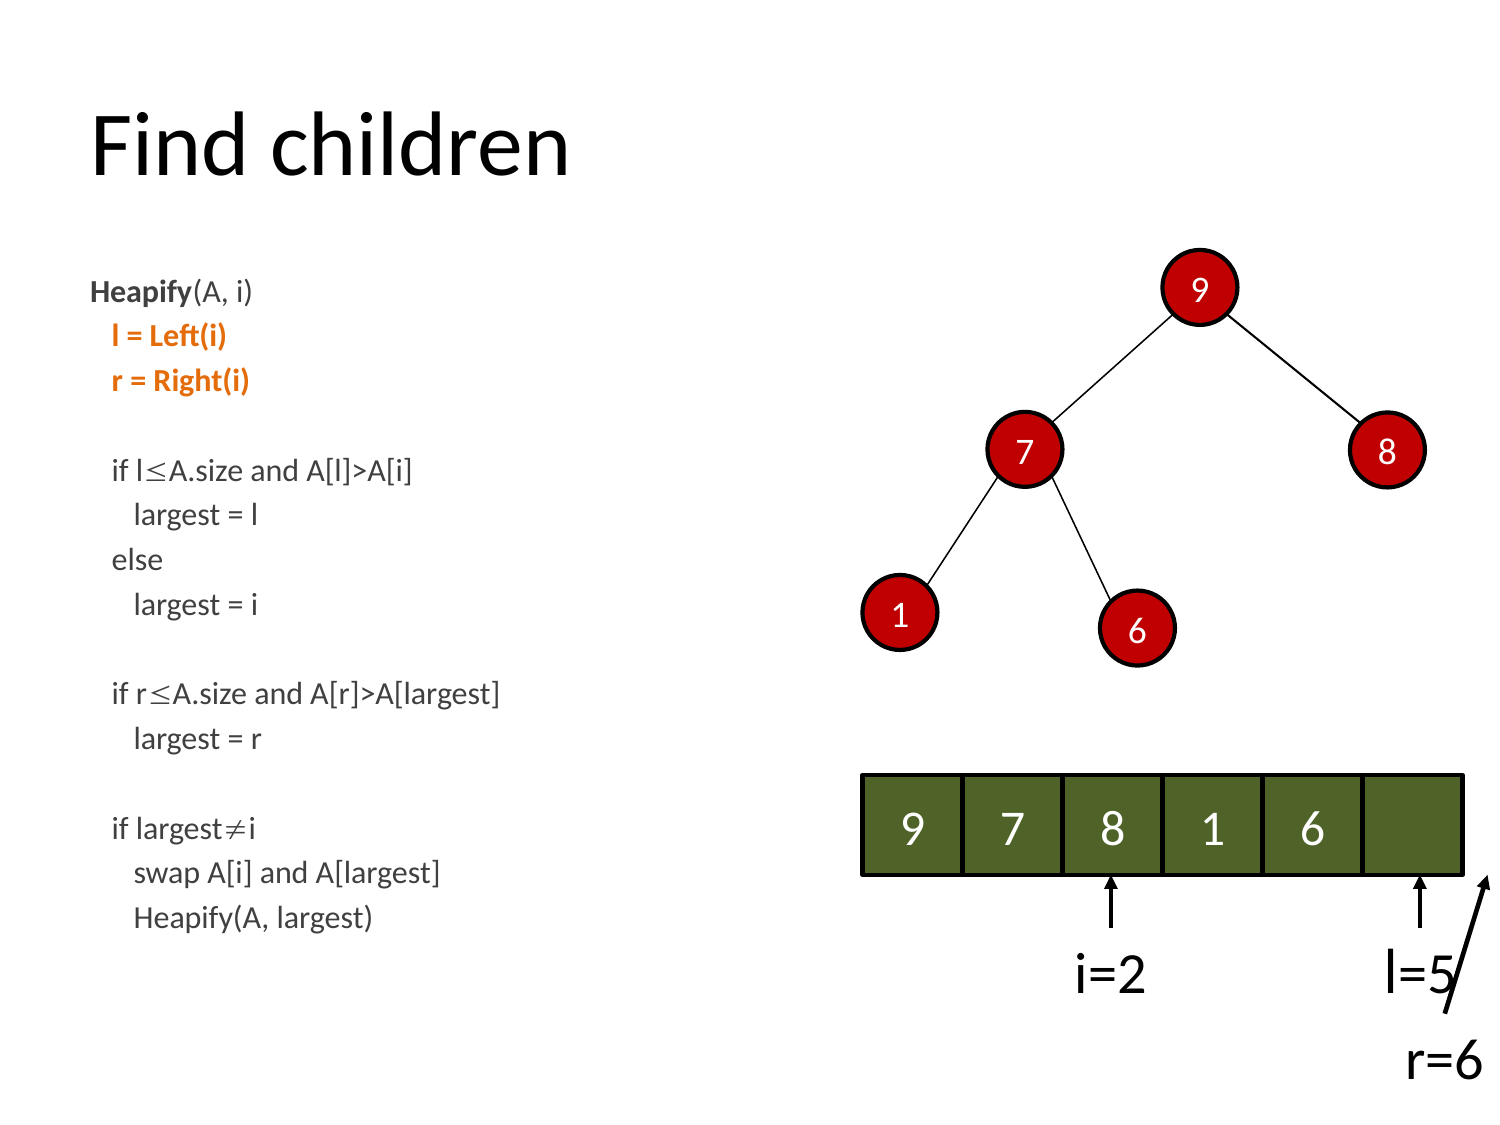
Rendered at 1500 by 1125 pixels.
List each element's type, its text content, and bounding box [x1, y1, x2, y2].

text_box 6 [1260, 773, 1360, 877]
text_box 7 [960, 773, 1060, 877]
text_box 7 [985, 409, 1065, 489]
text_box 9 [1160, 247, 1240, 328]
text_box 6 [1097, 588, 1178, 668]
text_box 8 [1060, 773, 1160, 877]
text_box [1444, 874, 1488, 1014]
text_box l=5 [1368, 927, 1439, 1013]
text_box 1 [860, 572, 940, 653]
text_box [1051, 475, 1112, 602]
text_box [1360, 773, 1465, 877]
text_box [1051, 313, 1174, 424]
text_box r=6 [1390, 1013, 1499, 1099]
text_box 1 [1160, 773, 1260, 877]
text_box 8 [1347, 410, 1428, 490]
text_box 9 [860, 773, 960, 877]
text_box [926, 475, 999, 587]
title Find children [75, 45, 1425, 233]
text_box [1226, 313, 1362, 424]
list Heapify(A, i) l = Left(i) r = Right(i) if lA.size and A[l]>A[i] largest = l else largest = i if rA.size and A[r]>A[largest] largest = r if largesti swap A[i] and A[largest] Heapify(A, largest) [75, 262, 813, 950]
text_box i=2 [1060, 927, 1162, 1013]
